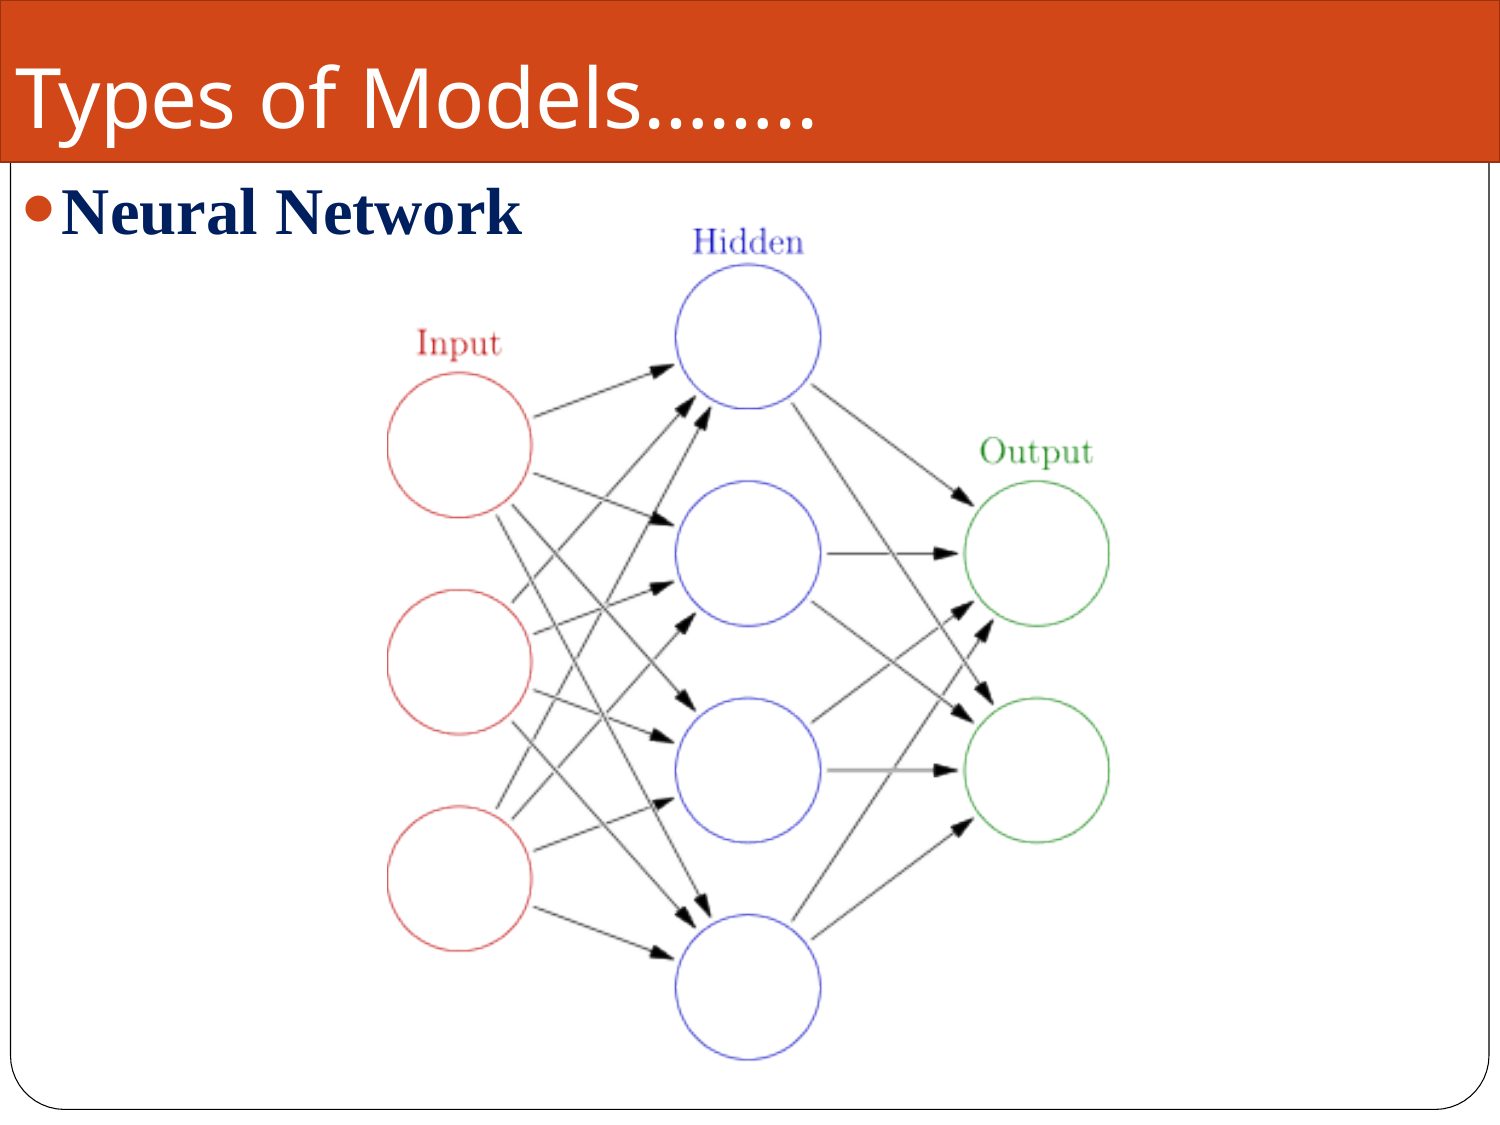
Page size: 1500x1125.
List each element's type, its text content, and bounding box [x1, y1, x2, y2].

title Types of Models…….. [12, 22, 1488, 233]
text_box Neural Network [12, 165, 524, 248]
picture [387, 224, 1113, 1098]
